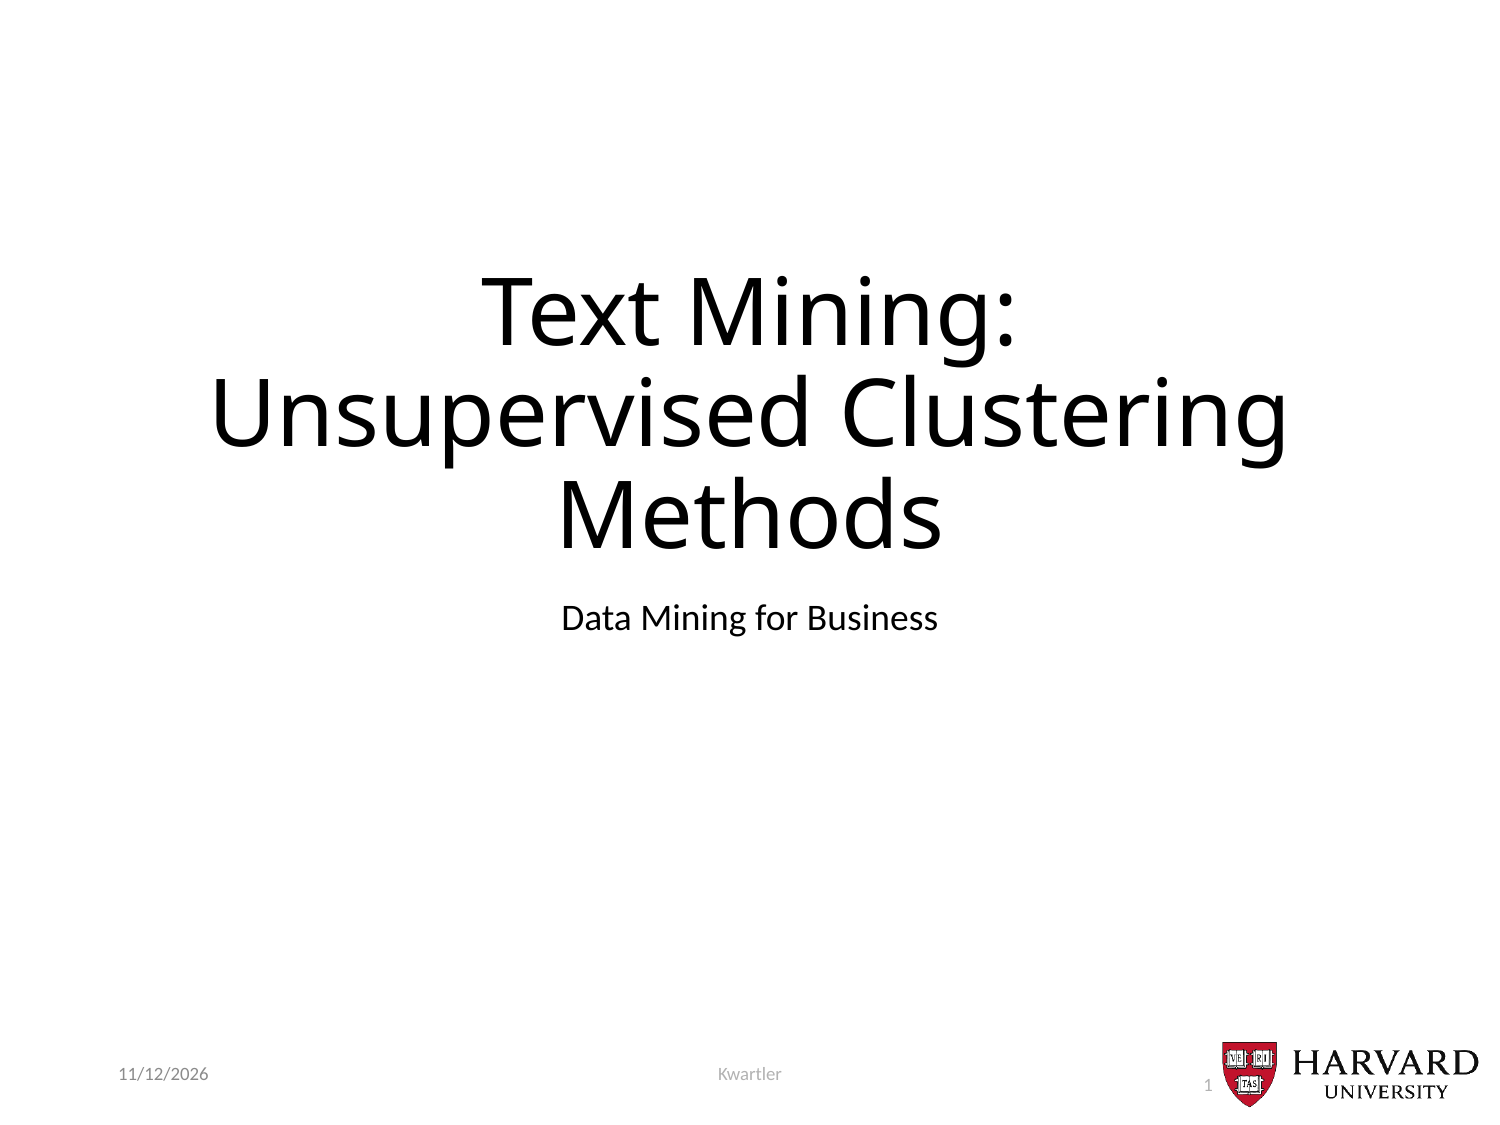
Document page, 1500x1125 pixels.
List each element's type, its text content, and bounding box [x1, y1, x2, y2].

footer Kwartler [496, 1042, 1004, 1103]
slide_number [103, 1042, 441, 1103]
subtitle Data Mining for Business [187, 590, 1313, 863]
picture [1200, 1024, 1500, 1125]
title Text Mining: Unsupervised Clustering Methods [187, 184, 1313, 576]
slide_number 1 [1188, 1042, 1330, 1103]
